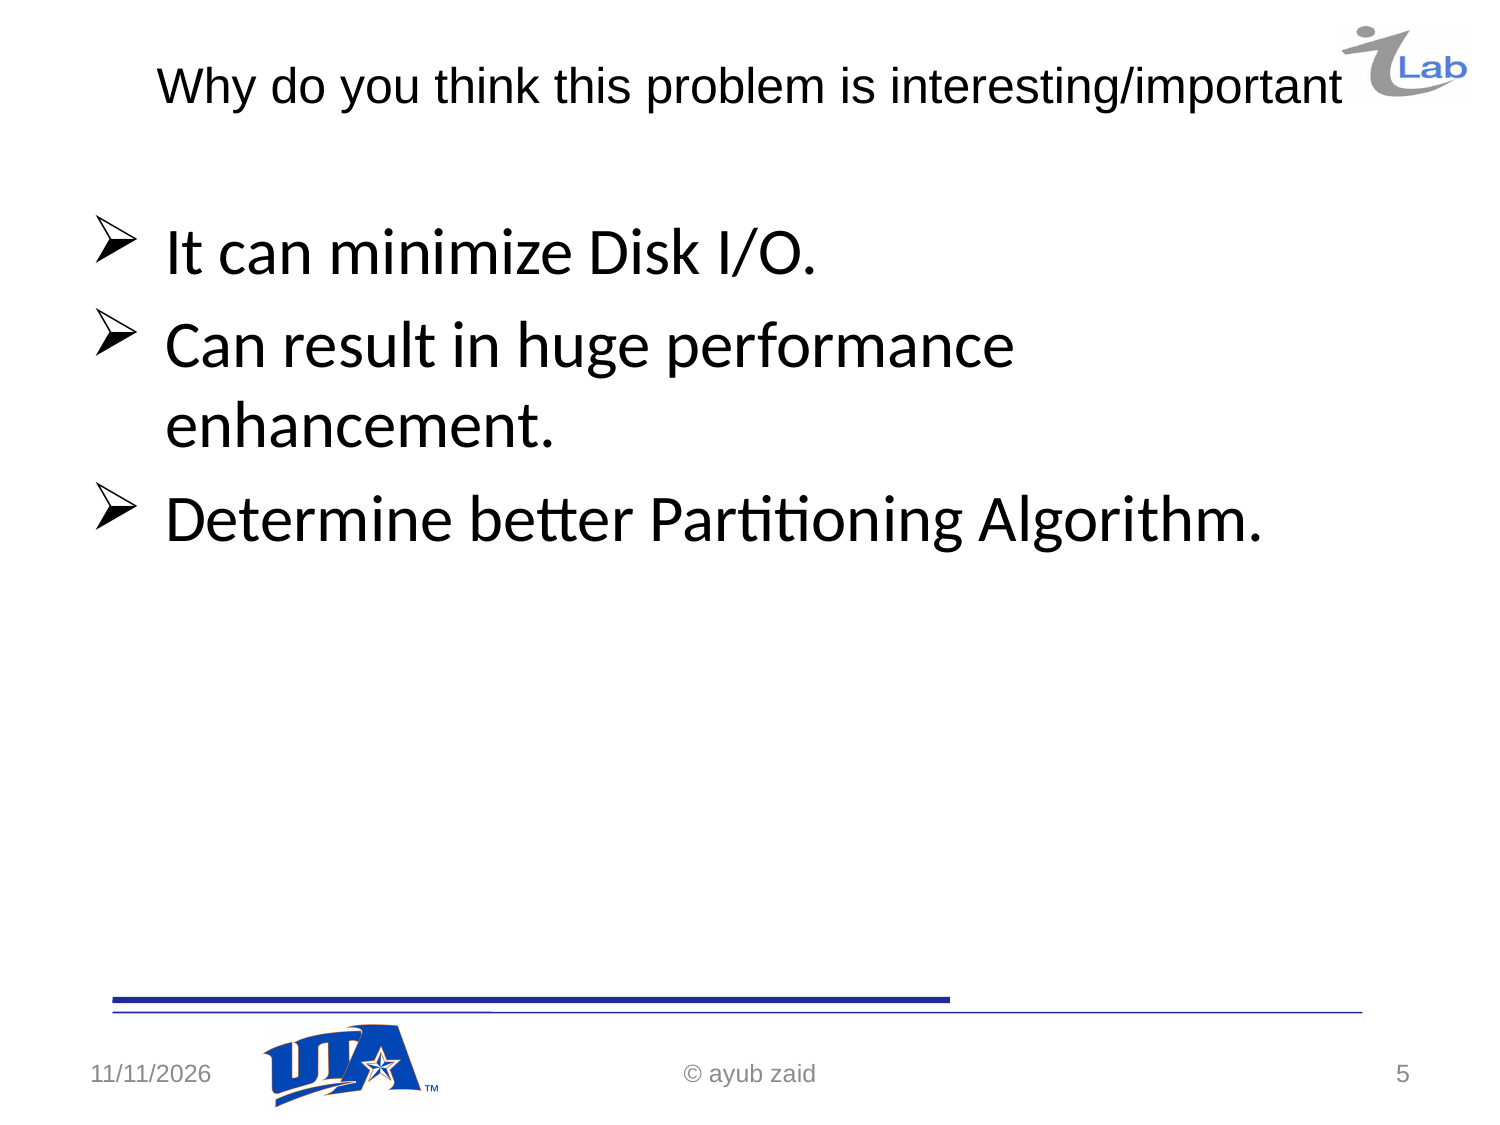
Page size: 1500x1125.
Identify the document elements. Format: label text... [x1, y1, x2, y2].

title Why do you think this problem is interesting/important [75, 24, 1425, 143]
list It can minimize Disk I/O. Can result in huge performance enhancement. Determine better Partitioning Algorithm. [75, 200, 1425, 1005]
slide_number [75, 1042, 425, 1103]
footer © ayub zaid [512, 1042, 988, 1103]
slide_number 5 [1074, 1042, 1425, 1103]
picture [1425, 24, 1473, 100]
picture [262, 1024, 438, 1109]
